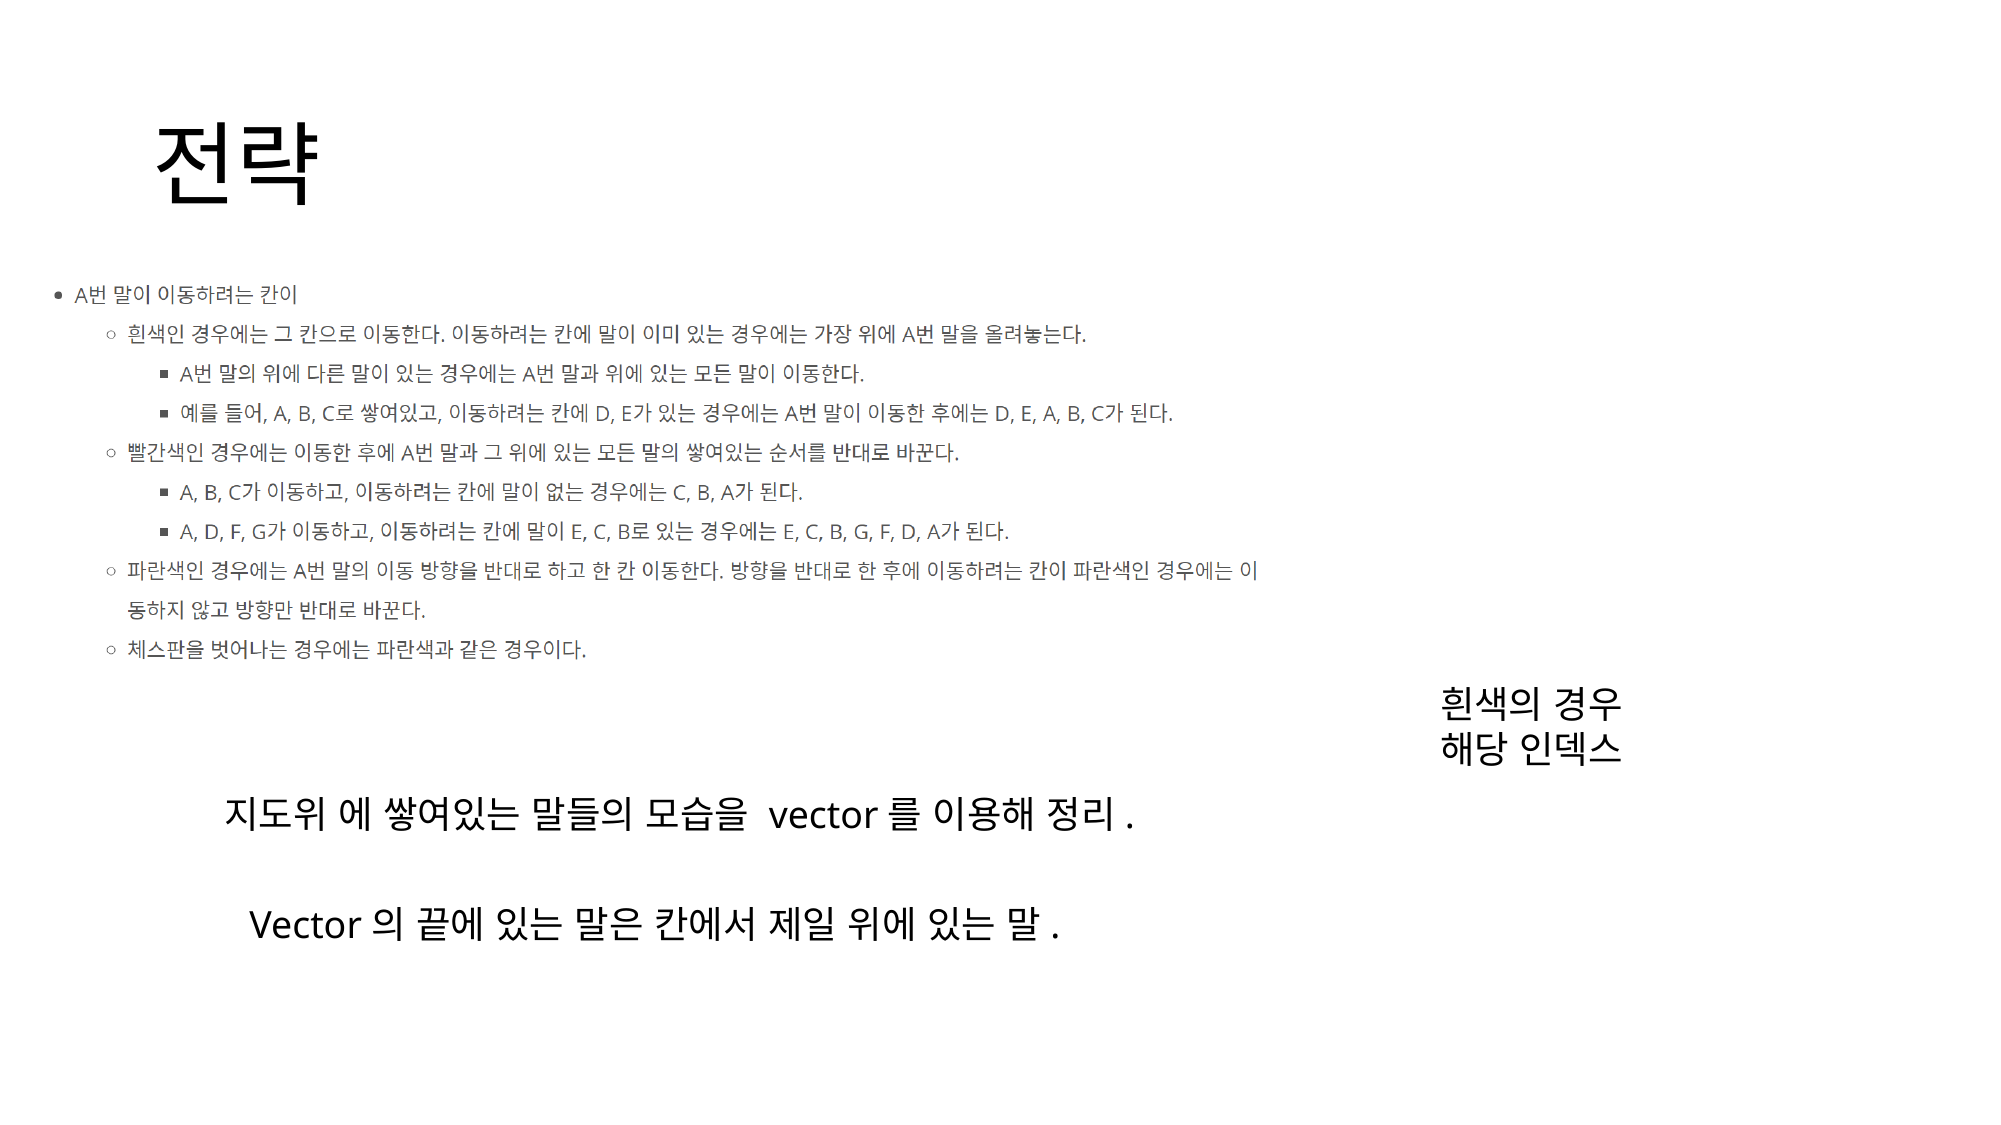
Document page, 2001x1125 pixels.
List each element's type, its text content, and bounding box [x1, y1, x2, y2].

text_box 흰색의 경우 해당 인덱스 [1425, 673, 1638, 778]
text_box Vector의 끝에 있는 말은 칸에서 제일 위에 있는 말. [234, 893, 1076, 998]
title 전략 [137, 59, 1863, 278]
text_box 지도위 에 쌓여있는 말들의 모습을 vector를 이용해 정리. [209, 783, 1150, 843]
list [43, 277, 1292, 674]
